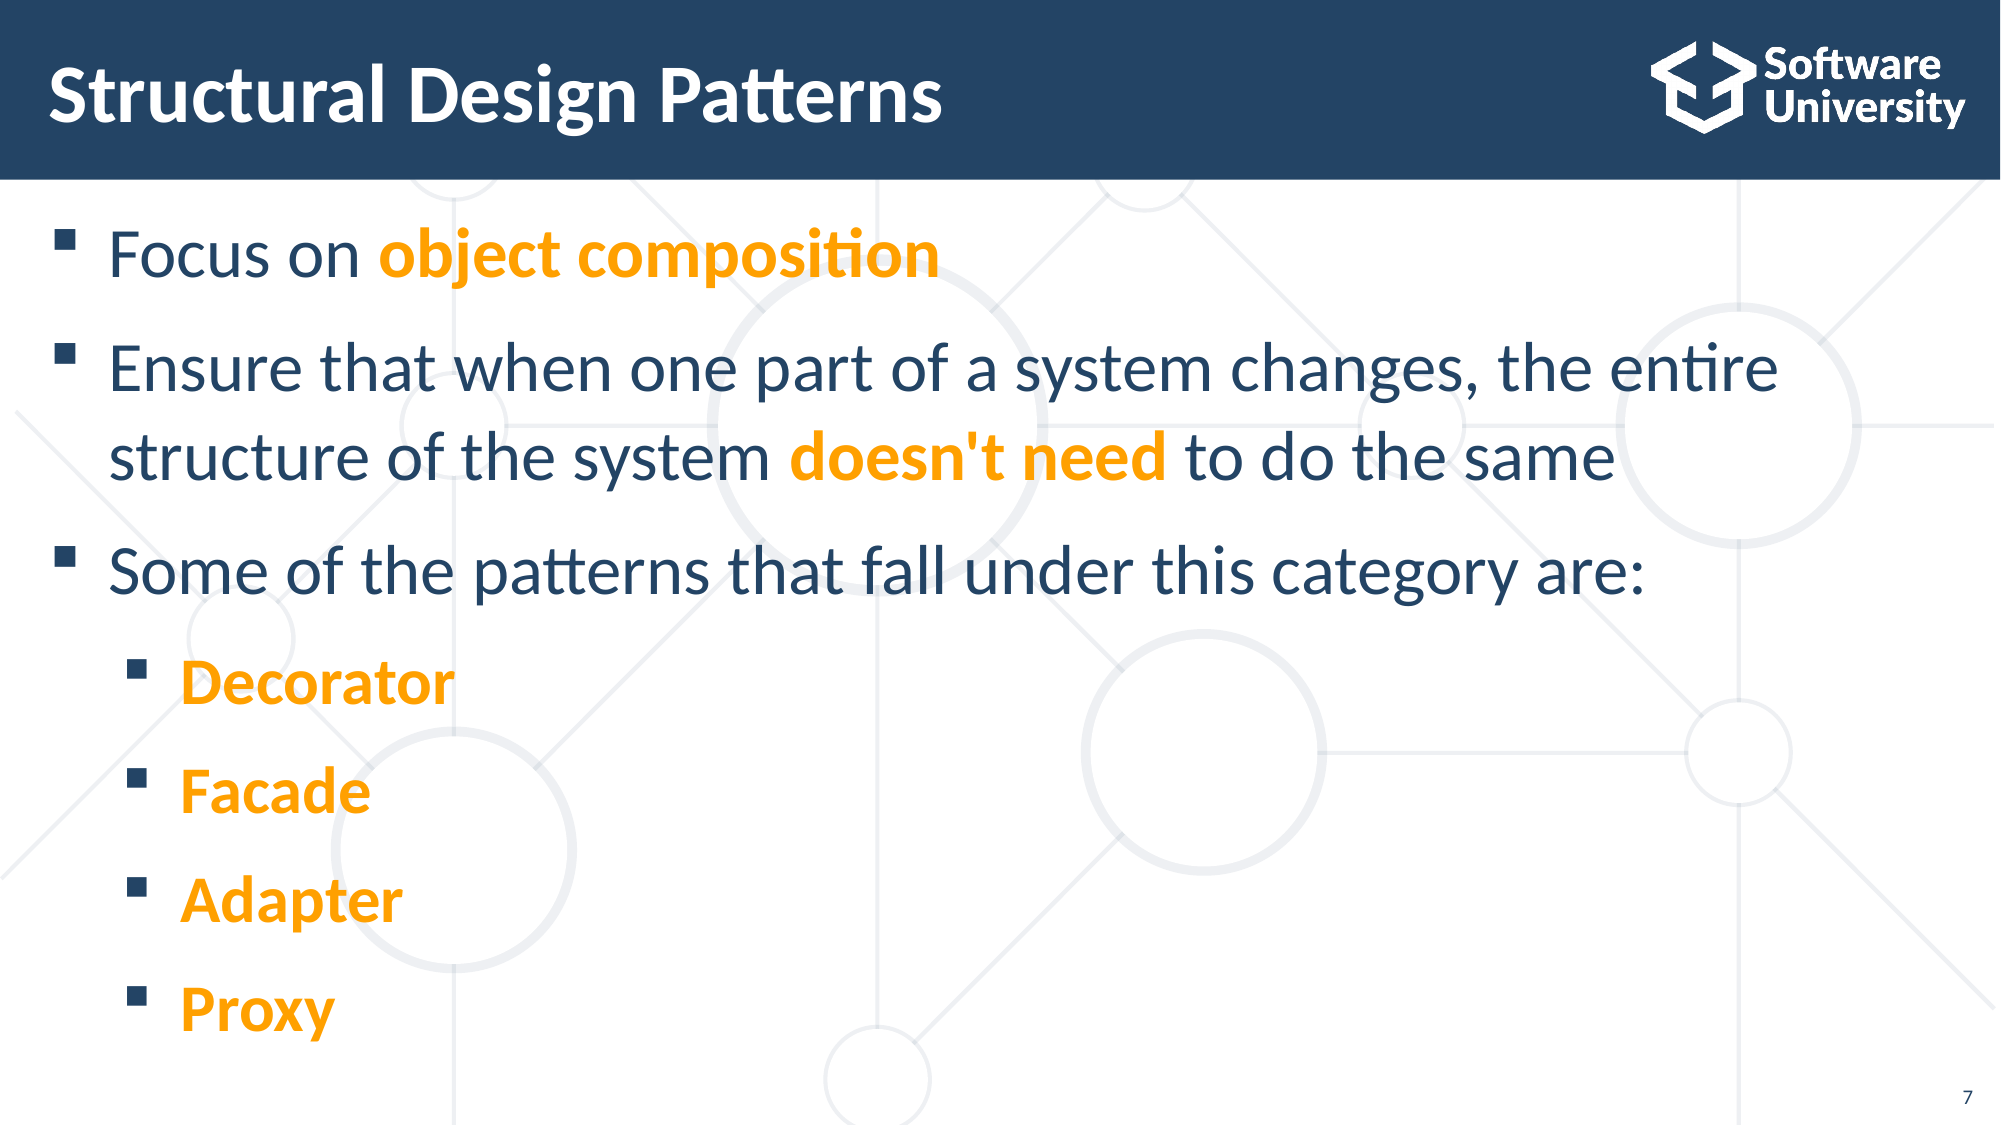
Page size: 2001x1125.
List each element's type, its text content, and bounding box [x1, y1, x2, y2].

slide_number 7 [1927, 1067, 1989, 1117]
title Structural Design Patterns [31, 16, 1625, 162]
picture [1651, 41, 1966, 134]
list Focus on object composition Ensure that when one part of a system changes, the entire structure of the system doesn't need to do the same Some of the patterns that fall under this category are: Decorator Facade Adapter Proxy [31, 196, 1970, 1085]
